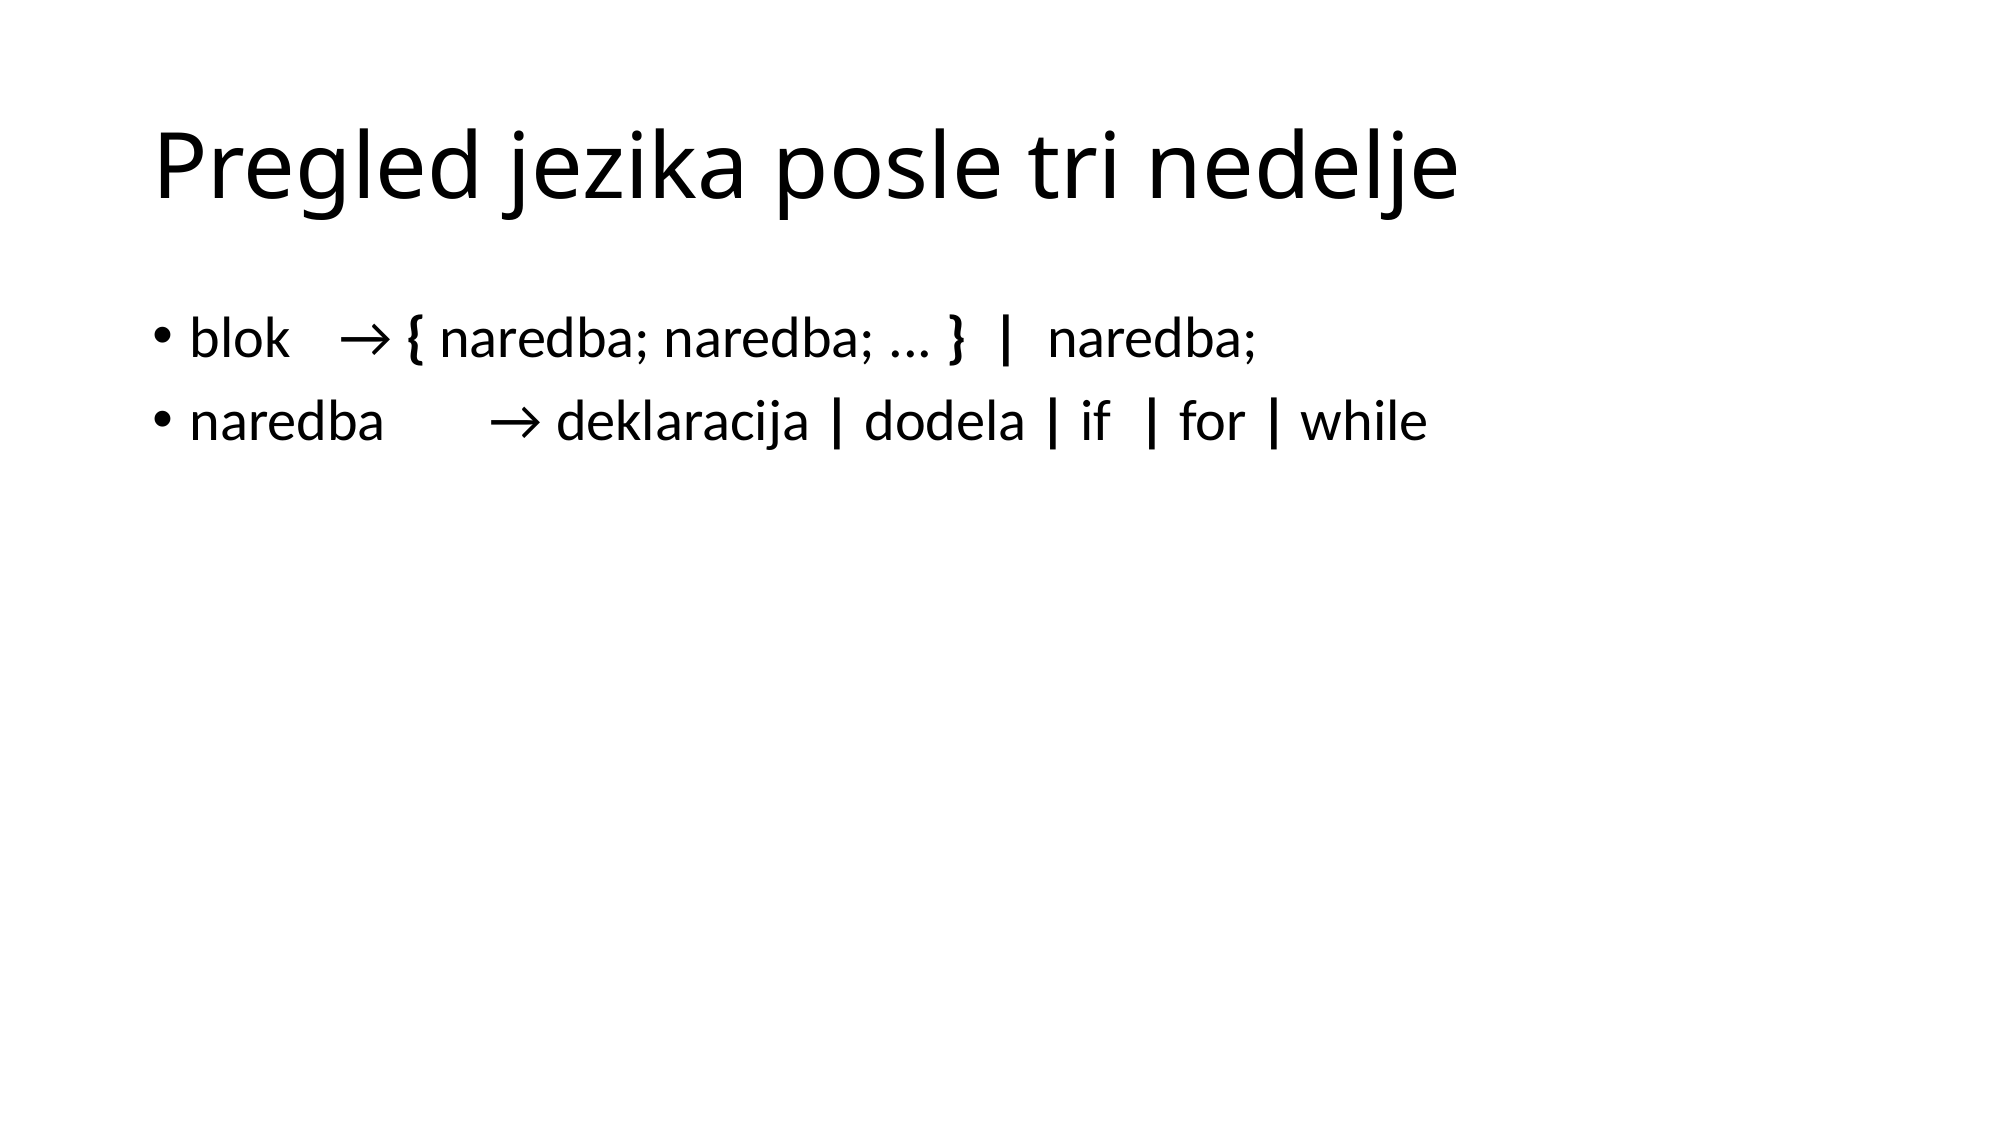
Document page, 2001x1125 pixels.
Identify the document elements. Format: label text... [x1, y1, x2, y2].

list blok → { naredba; naredba; ... } | naredba; naredba → deklaracija | dodela | if | for | while [137, 299, 1863, 1014]
title Pregled jezika posle tri nedelje [137, 59, 1863, 278]
